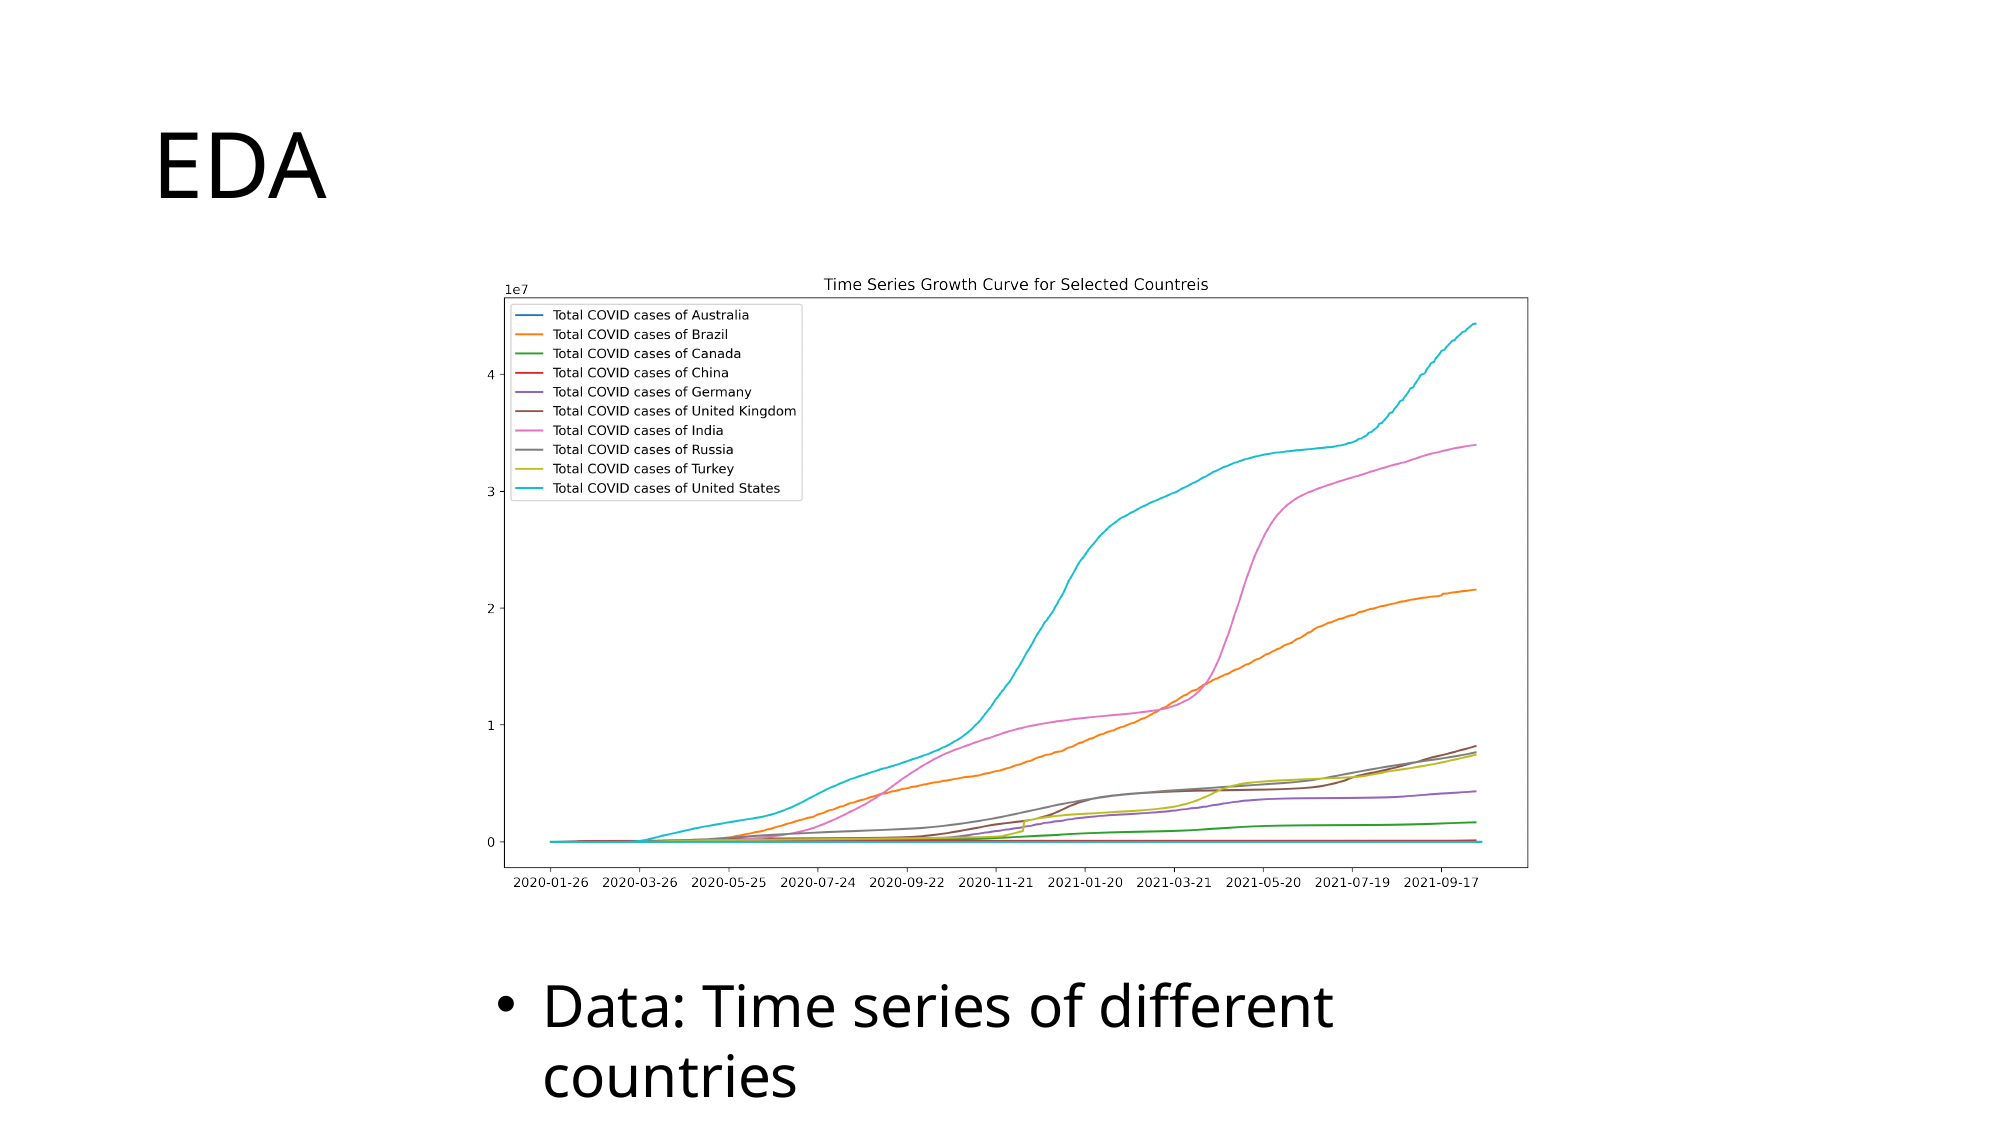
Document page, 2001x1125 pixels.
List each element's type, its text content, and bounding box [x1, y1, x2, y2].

text_box Data: Time series of different countries [481, 962, 1549, 1117]
title EDA [137, 59, 1863, 278]
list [339, 207, 1661, 962]
